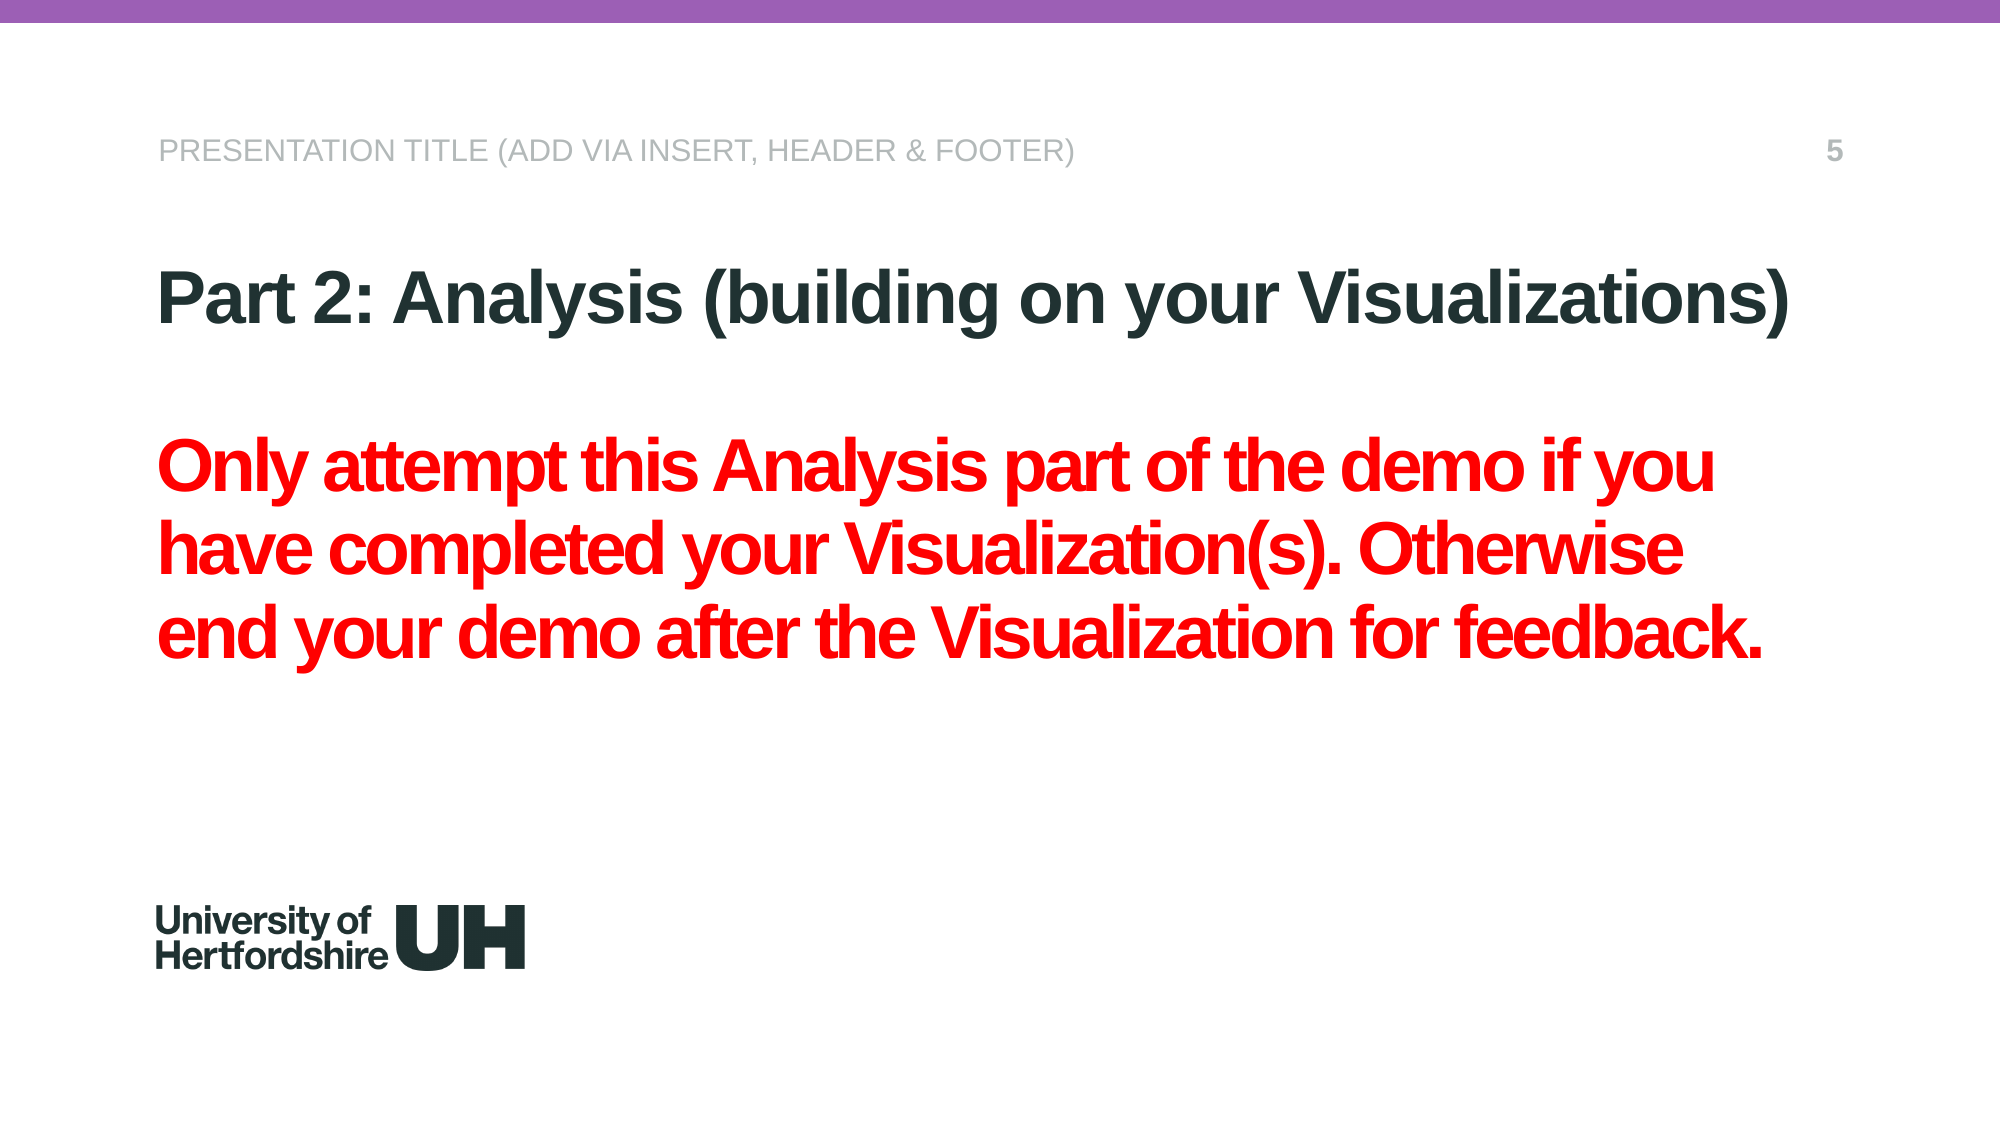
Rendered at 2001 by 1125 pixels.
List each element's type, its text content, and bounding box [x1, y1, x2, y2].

title Only attempt this Analysis part of the demo if you have completed your Visualization(s). Otherwise end your demo after the Visualization for feedback. [156, 423, 1802, 778]
slide_number 5 [1741, 129, 1844, 168]
footer PRESENTATION TITLE (ADD VIA INSERT, HEADER & FOOTER) [158, 129, 1336, 168]
subtitle Part 2: Analysis (building on your Visualizations) [156, 278, 1844, 370]
